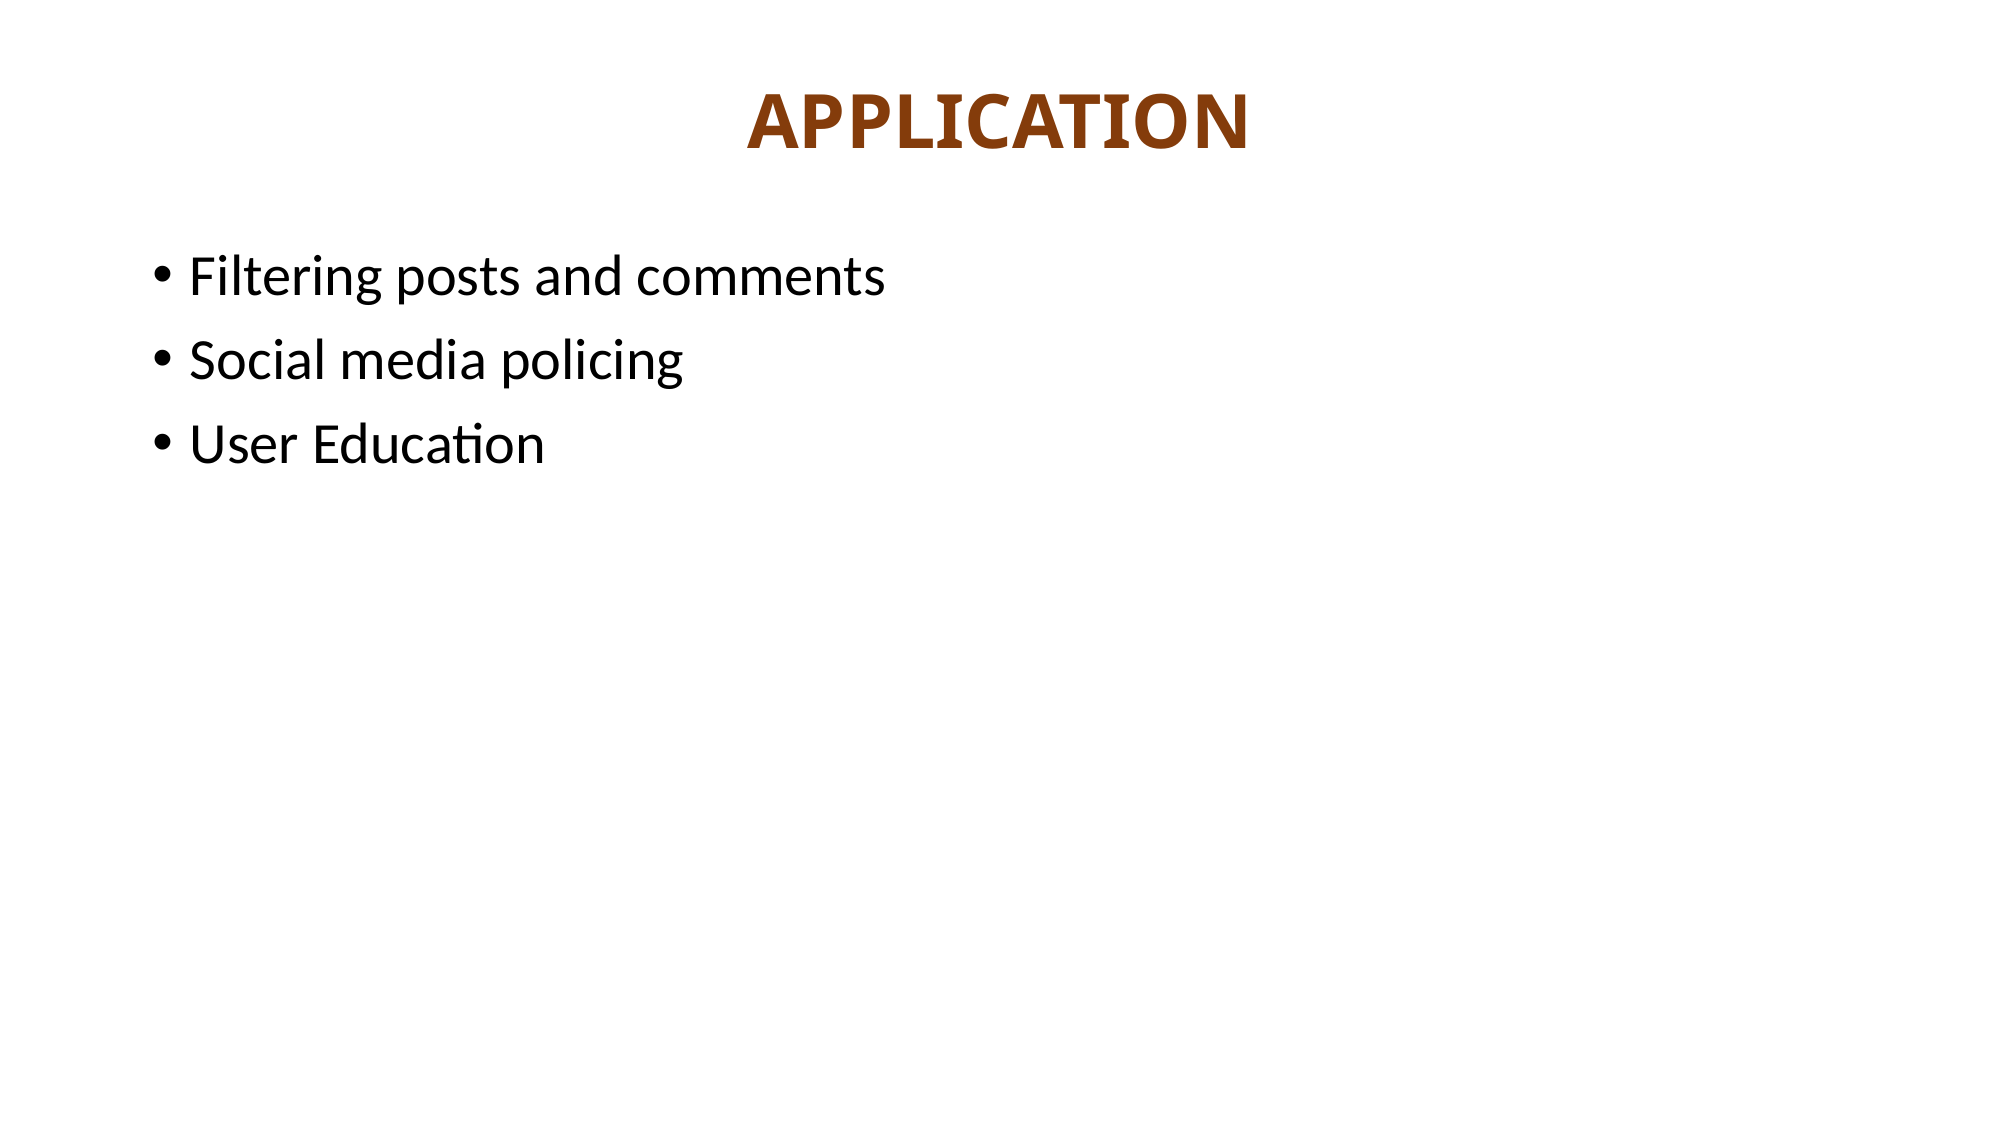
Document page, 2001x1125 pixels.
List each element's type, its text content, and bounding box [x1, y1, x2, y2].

list Filtering posts and comments Social media policing User Education [137, 237, 1863, 1014]
title APPLICATION [137, 59, 1863, 189]
